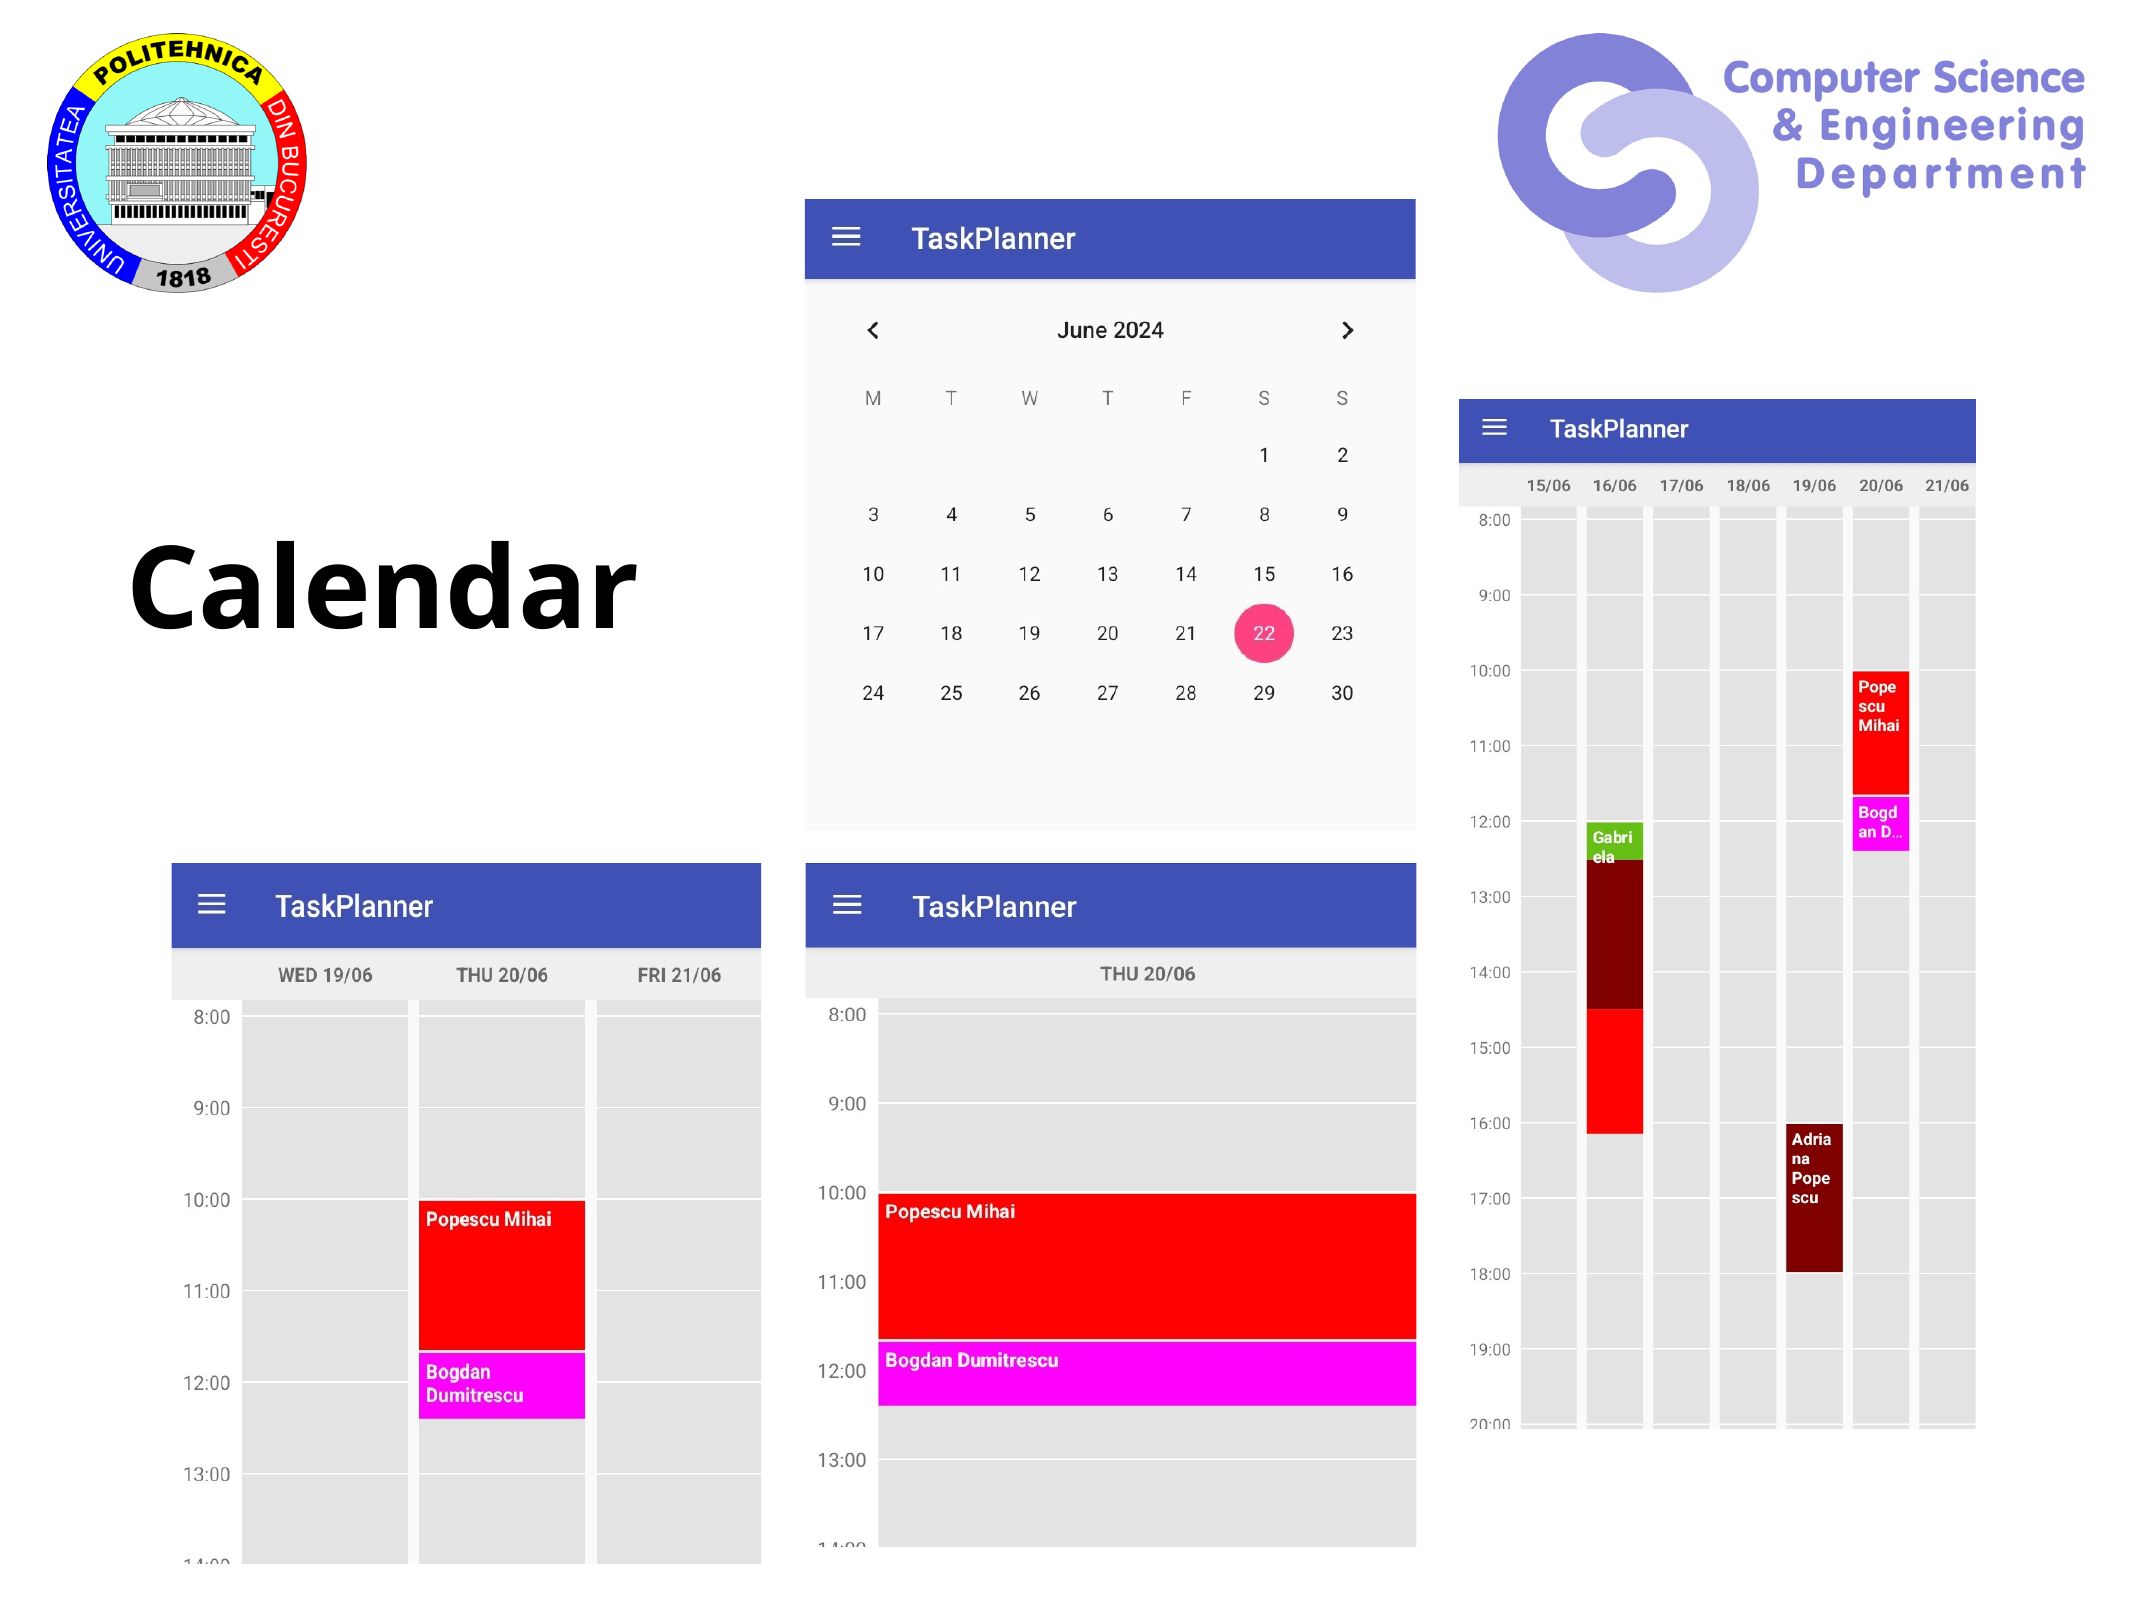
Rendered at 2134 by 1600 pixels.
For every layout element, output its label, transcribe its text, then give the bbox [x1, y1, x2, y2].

picture [805, 863, 1417, 1547]
picture [47, 33, 307, 293]
picture [1458, 399, 1976, 1429]
picture [171, 863, 762, 1564]
picture [804, 199, 1416, 831]
picture [1497, 33, 2086, 293]
title Calendar [23, 466, 743, 700]
